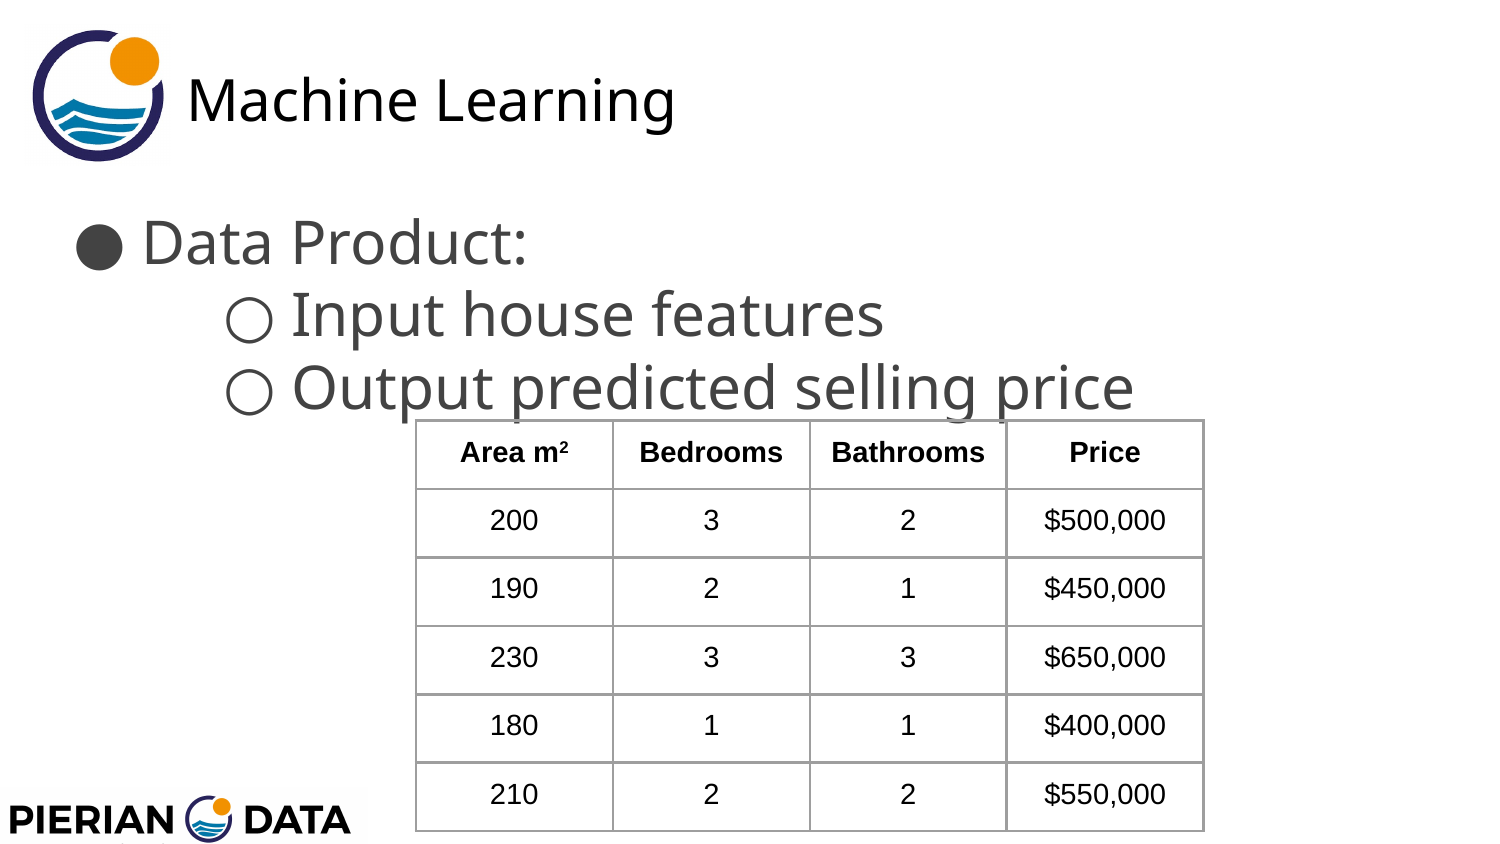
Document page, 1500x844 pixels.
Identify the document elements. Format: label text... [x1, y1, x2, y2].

table_cell $650,000 [1008, 627, 1202, 693]
table_cell $500,000 [1008, 490, 1202, 556]
list Data Product: Input house features Output predicted selling price [51, 189, 1476, 750]
table_cell 210 [417, 764, 612, 830]
table_cell $400,000 [1008, 696, 1202, 761]
table_header Price [1008, 422, 1202, 488]
table_cell 200 [417, 490, 612, 556]
title Machine Learning [176, 48, 1449, 143]
picture [24, 24, 172, 167]
table_cell 180 [417, 696, 612, 761]
table_cell 1 [614, 696, 809, 761]
table_cell 2 [614, 764, 809, 830]
table_cell 2 [811, 490, 1005, 556]
table_cell 190 [417, 559, 612, 625]
table_cell 2 [614, 559, 809, 625]
table_cell 3 [811, 627, 1005, 693]
table_cell 230 [417, 627, 612, 693]
table_cell 1 [811, 559, 1005, 625]
picture [0, 787, 368, 844]
table_cell $550,000 [1008, 764, 1202, 830]
table_header Bathrooms [811, 422, 1005, 488]
table_cell 3 [614, 627, 809, 693]
table_cell $450,000 [1008, 559, 1202, 625]
table_cell 2 [811, 764, 1005, 830]
table_cell 1 [811, 696, 1005, 761]
table_header Area m2 [417, 422, 612, 488]
table_cell 3 [614, 490, 809, 556]
table_header Bedrooms [614, 422, 809, 488]
